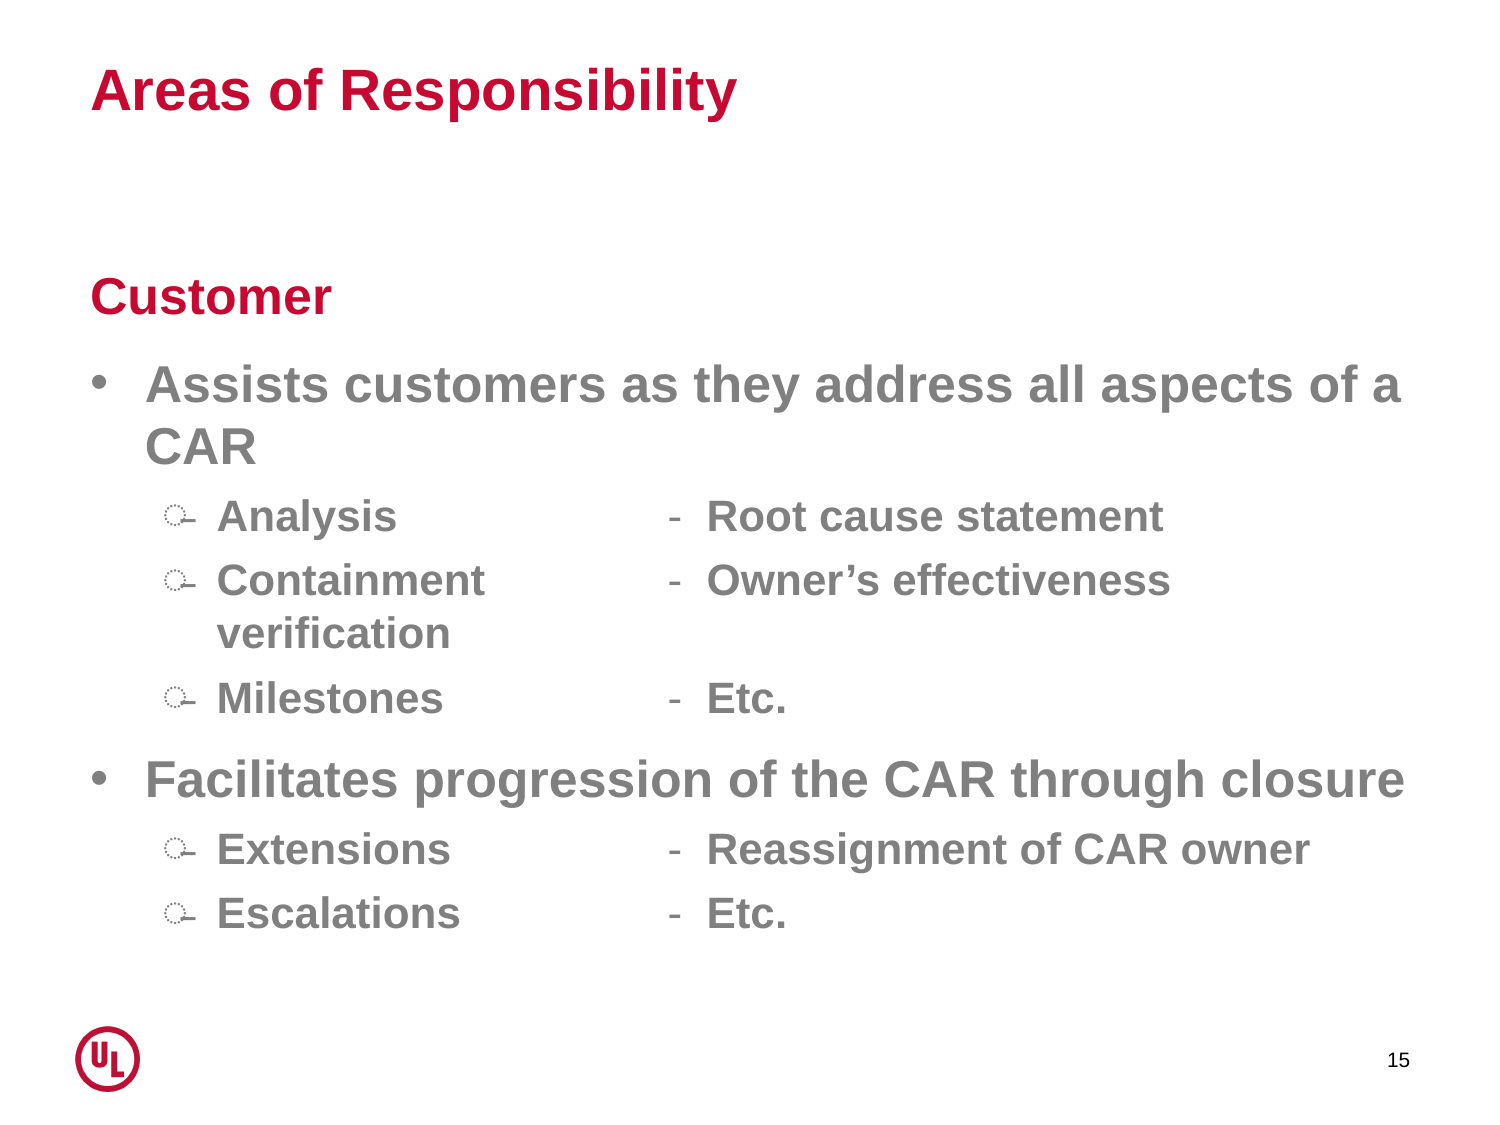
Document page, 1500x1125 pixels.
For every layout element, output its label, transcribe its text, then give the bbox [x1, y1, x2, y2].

title Areas of Responsibility [75, 45, 1425, 233]
picture [75, 1026, 140, 1092]
list Customer Assists customers as they address all aspects of a CAR Analysis - Root cause statement Containment - Owner’s effectiveness verification Milestones - Etc. Facilitates progression of the CAR through closure Extensions - Reassignment of CAR owner Escalations - Etc. [75, 262, 1425, 1005]
slide_number 15 [1319, 1029, 1425, 1090]
